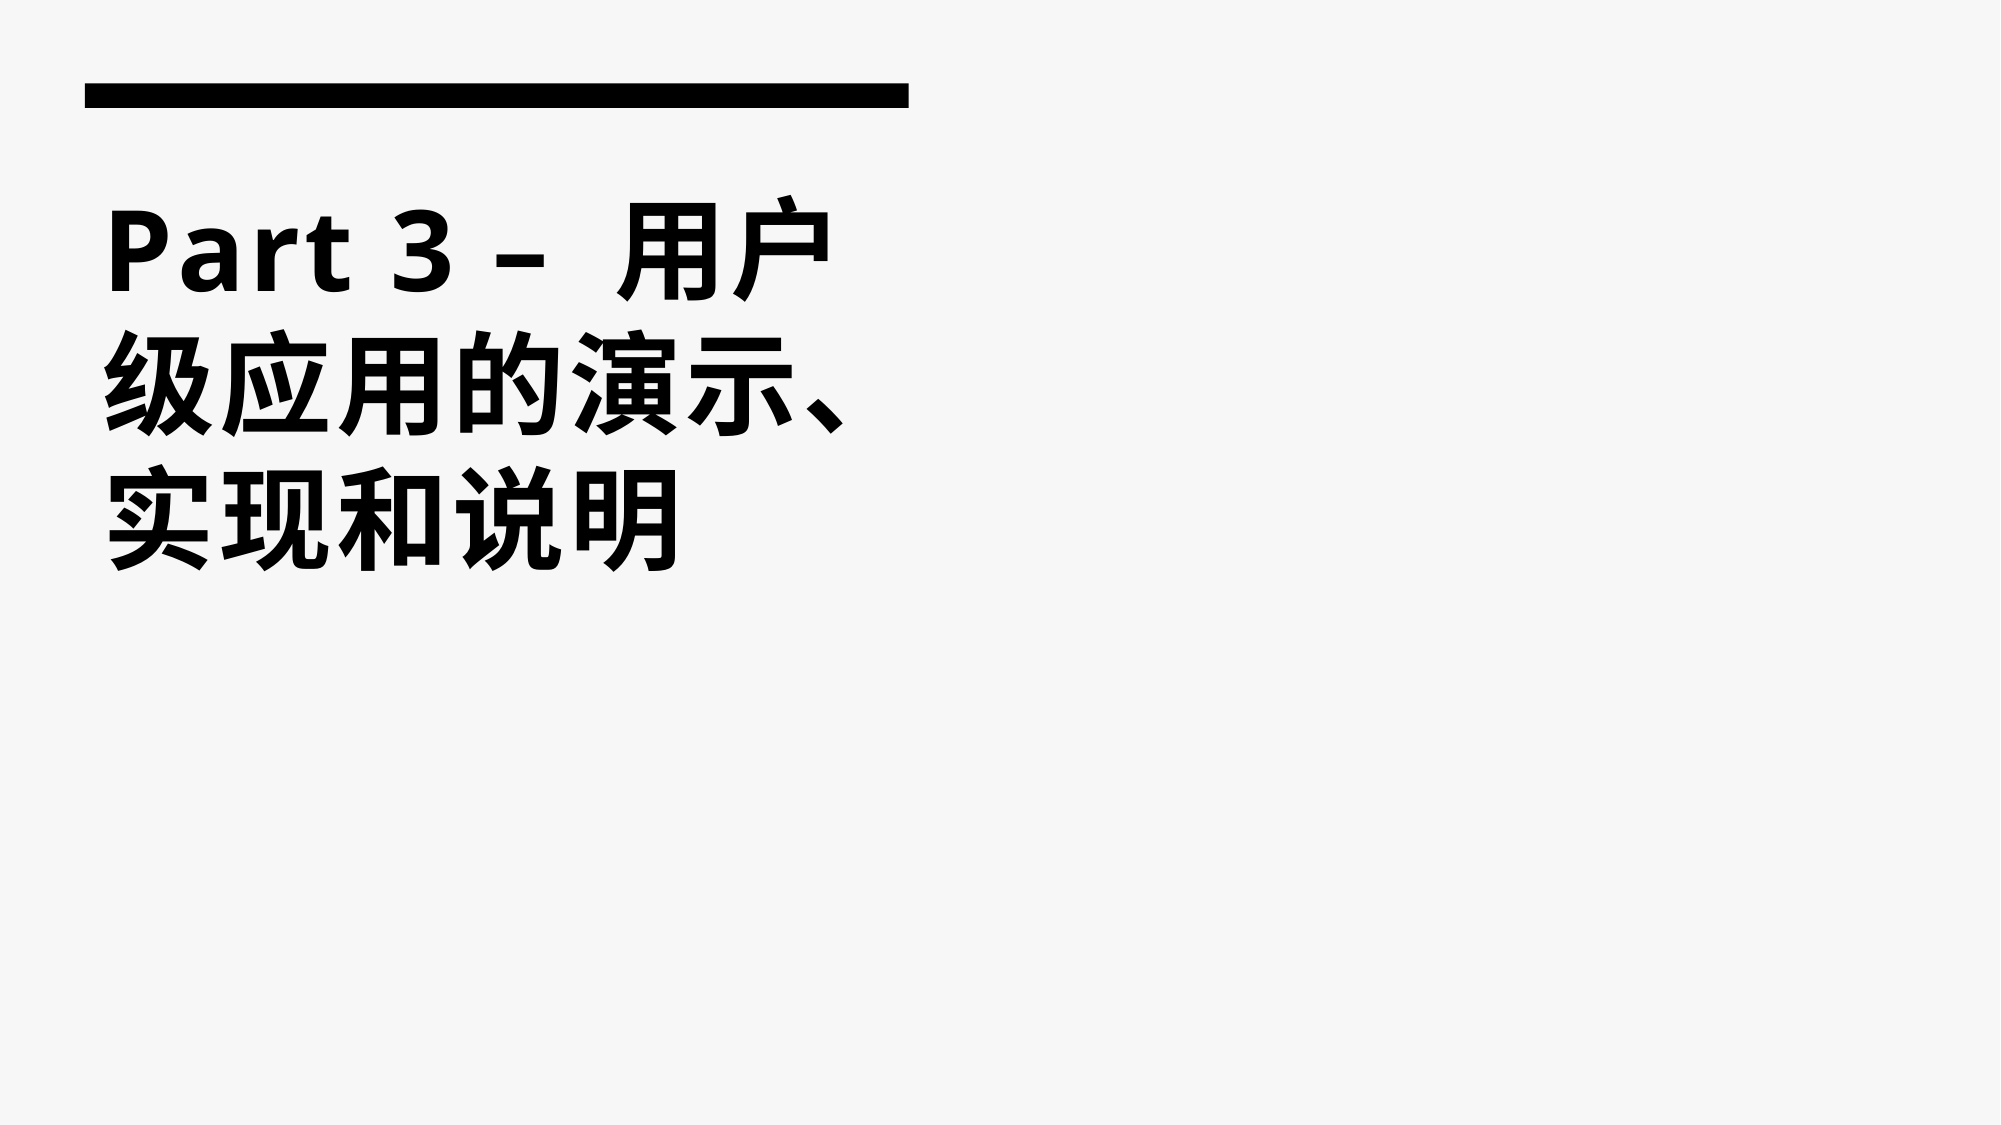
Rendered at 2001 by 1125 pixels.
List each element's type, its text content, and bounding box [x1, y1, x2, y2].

title Part 3 – 用户级应用的演示、实现和说明 [84, 160, 909, 960]
